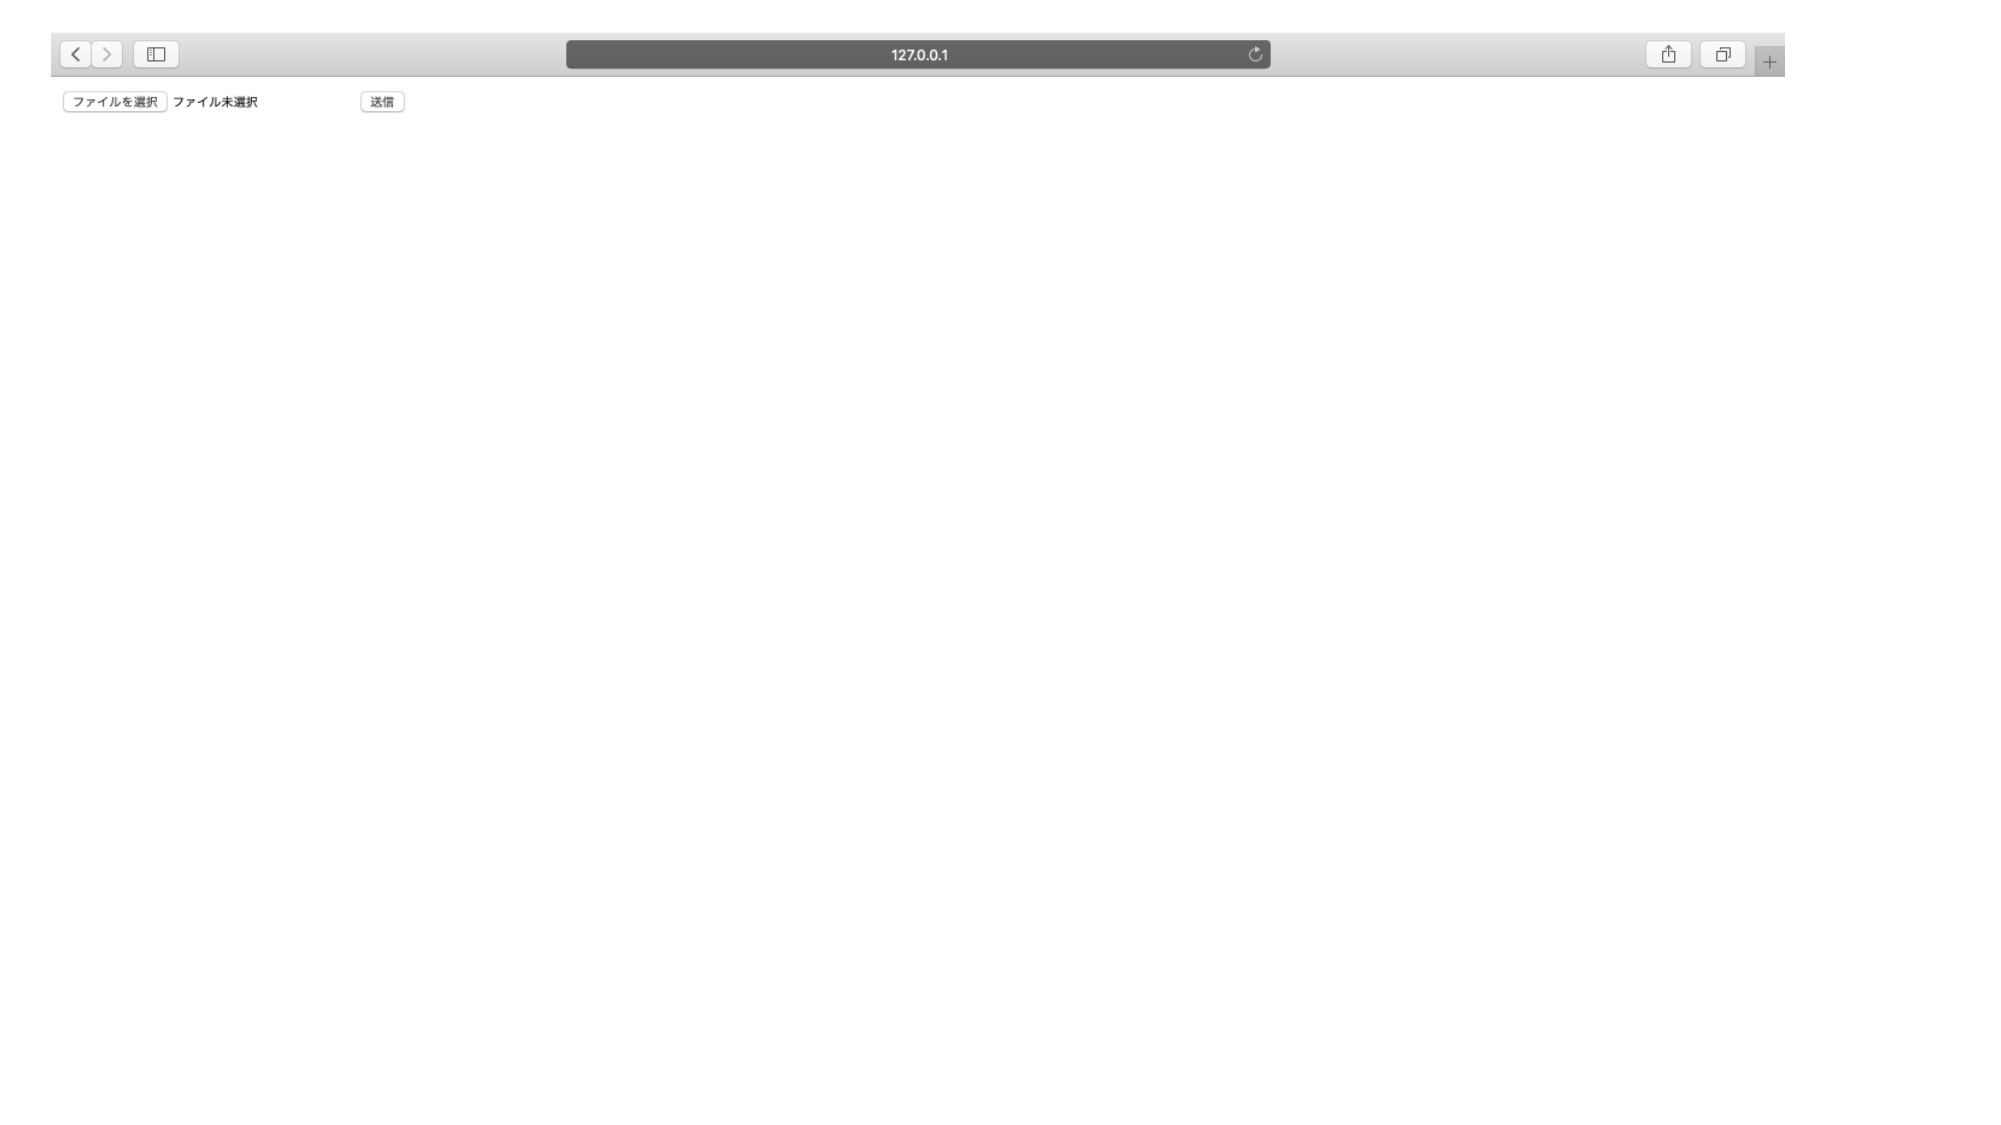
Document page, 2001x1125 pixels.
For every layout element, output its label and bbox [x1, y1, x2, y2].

list [50, 32, 1785, 1097]
